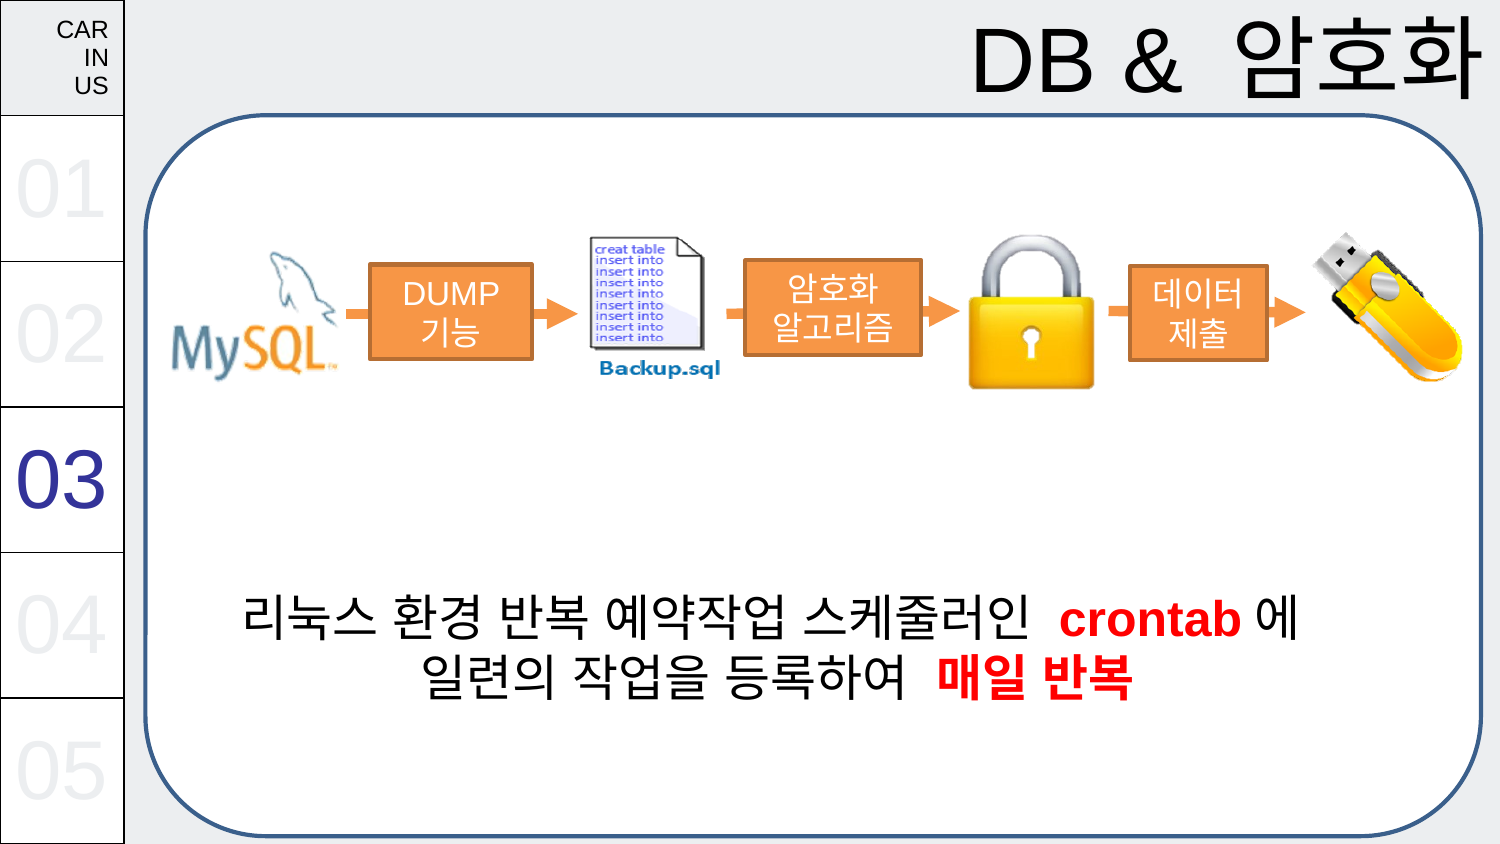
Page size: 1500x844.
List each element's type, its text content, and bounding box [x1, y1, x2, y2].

table_cell 04 [1, 553, 123, 697]
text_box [730, 310, 961, 315]
picture [1305, 231, 1468, 394]
text_box | [143, 113, 1484, 839]
title DB & 암호화 [258, 0, 1500, 111]
table_header CAR IN US [1, 1, 123, 115]
text_box DUMP 기능 [368, 323, 534, 361]
text_box 암호화 알고리즘 [743, 258, 923, 309]
table_cell 05 [1, 699, 123, 843]
table_cell 01 [1, 116, 123, 261]
picture [161, 232, 347, 395]
table_cell 03 [1, 408, 123, 552]
table_cell 02 [1, 262, 123, 406]
text_box DUMP 기능 [368, 262, 534, 313]
picture [577, 232, 727, 395]
picture [959, 229, 1109, 393]
text_box 데이터 제출 [1128, 322, 1269, 362]
text_box 리눅스 환경 반복 예약작업 스케줄러인 crontab에 일련의 작업을 등록하여 매일 반복 [194, 578, 1361, 714]
text_box 암호화 알고리즘 [743, 322, 923, 357]
text_box 데이터 제출 [1128, 264, 1269, 309]
